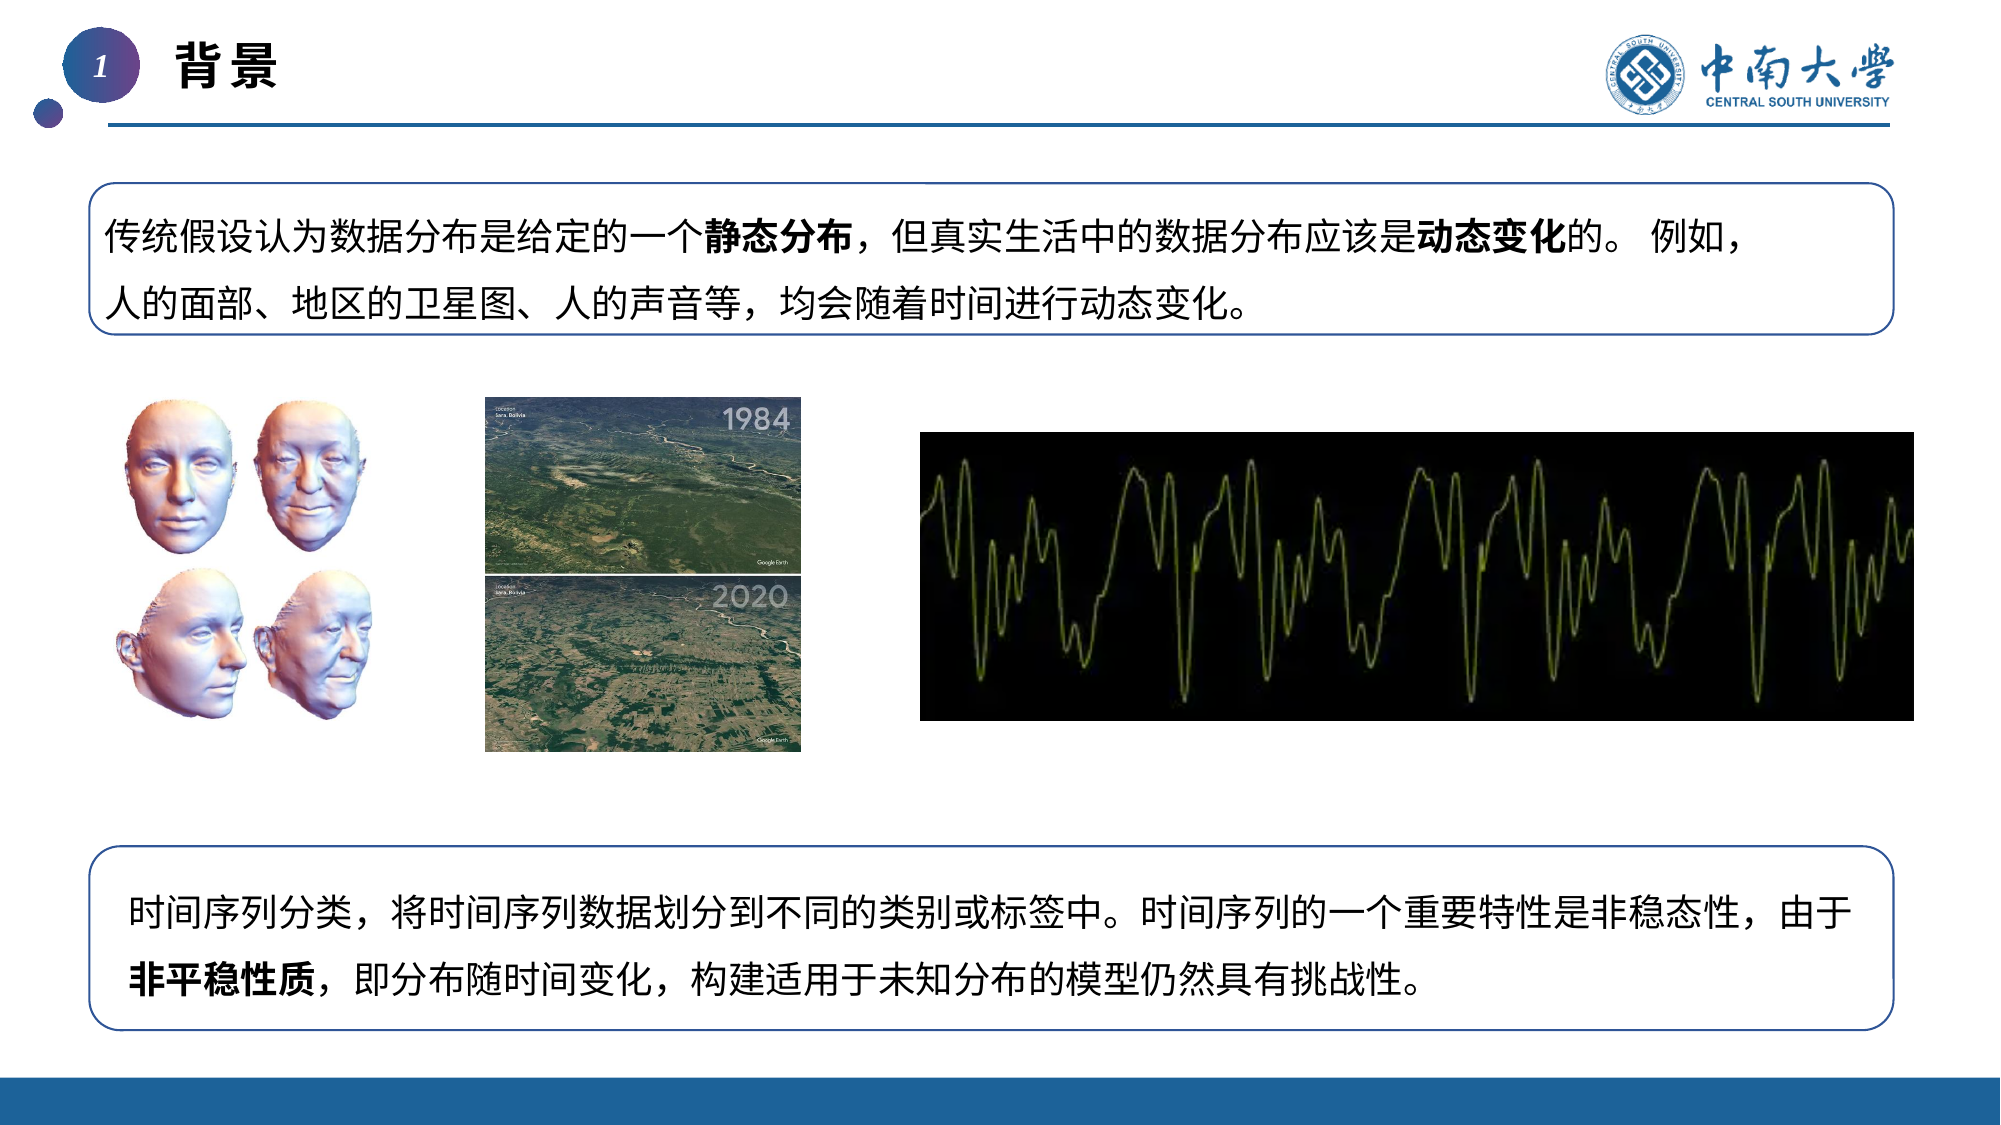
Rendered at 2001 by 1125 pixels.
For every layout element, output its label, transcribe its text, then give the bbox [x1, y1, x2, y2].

text_box 时间序列分类，将时间序列数据划分到不同的类别或标签中。时间序列的一个重要特性是非稳态性，由于非平稳性质，即分布随时间变化，构建适用于未知分布的模型仍然具有挑战性。 [1889, 858, 1902, 1009]
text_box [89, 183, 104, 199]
picture [919, 432, 1914, 721]
picture [485, 397, 801, 752]
text_box [88, 182, 1895, 336]
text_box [33, 26, 140, 128]
text_box [0, 1077, 2000, 1125]
picture [1595, 28, 1907, 121]
picture [113, 397, 373, 722]
text_box [88, 845, 1895, 1032]
text_box 背景 [173, 11, 314, 103]
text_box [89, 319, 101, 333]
